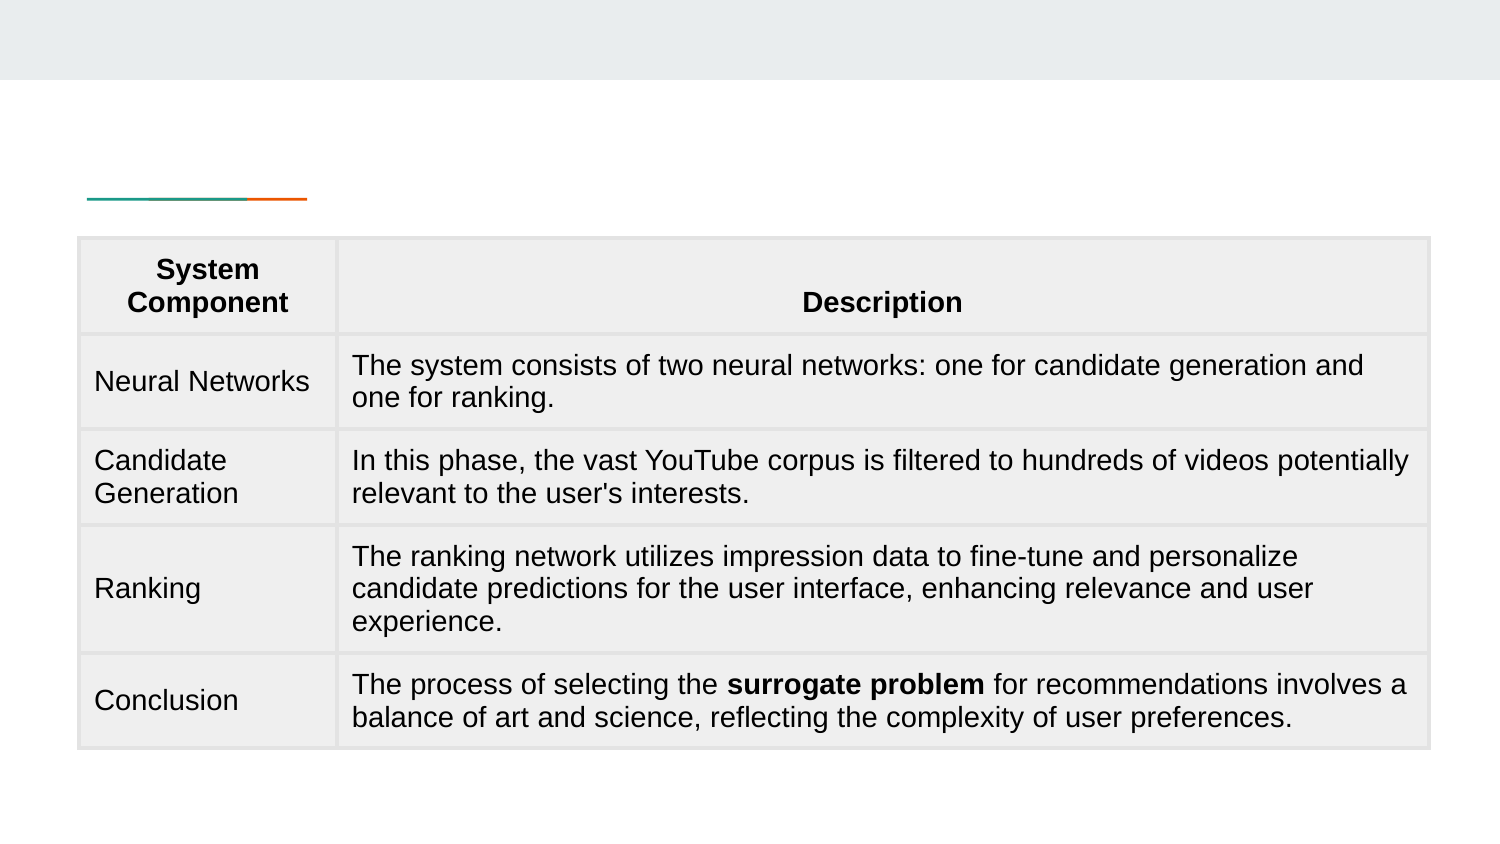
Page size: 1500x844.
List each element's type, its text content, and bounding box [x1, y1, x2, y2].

table_cell Candidate Generation [81, 431, 335, 523]
table_cell Neural Networks [81, 336, 335, 427]
table_cell The process of selecting the surrogate problem for recommendations involves a balance of art and science, reflecting the complexity of user preferences. [339, 655, 1427, 746]
table_cell Ranking [81, 527, 335, 651]
table_cell The system consists of two neural networks: one for candidate generation and one for ranking. [339, 336, 1427, 427]
table_header Description [339, 240, 1427, 332]
table_cell The ranking network utilizes impression data to fine-tune and personalize candidate predictions for the user interface, enhancing relevance and user experience. [339, 527, 1427, 651]
table_cell Conclusion [81, 655, 335, 746]
table_cell In this phase, the vast YouTube corpus is filtered to hundreds of videos potentially relevant to the user's interests. [339, 431, 1427, 523]
table_header System Component [81, 240, 335, 332]
